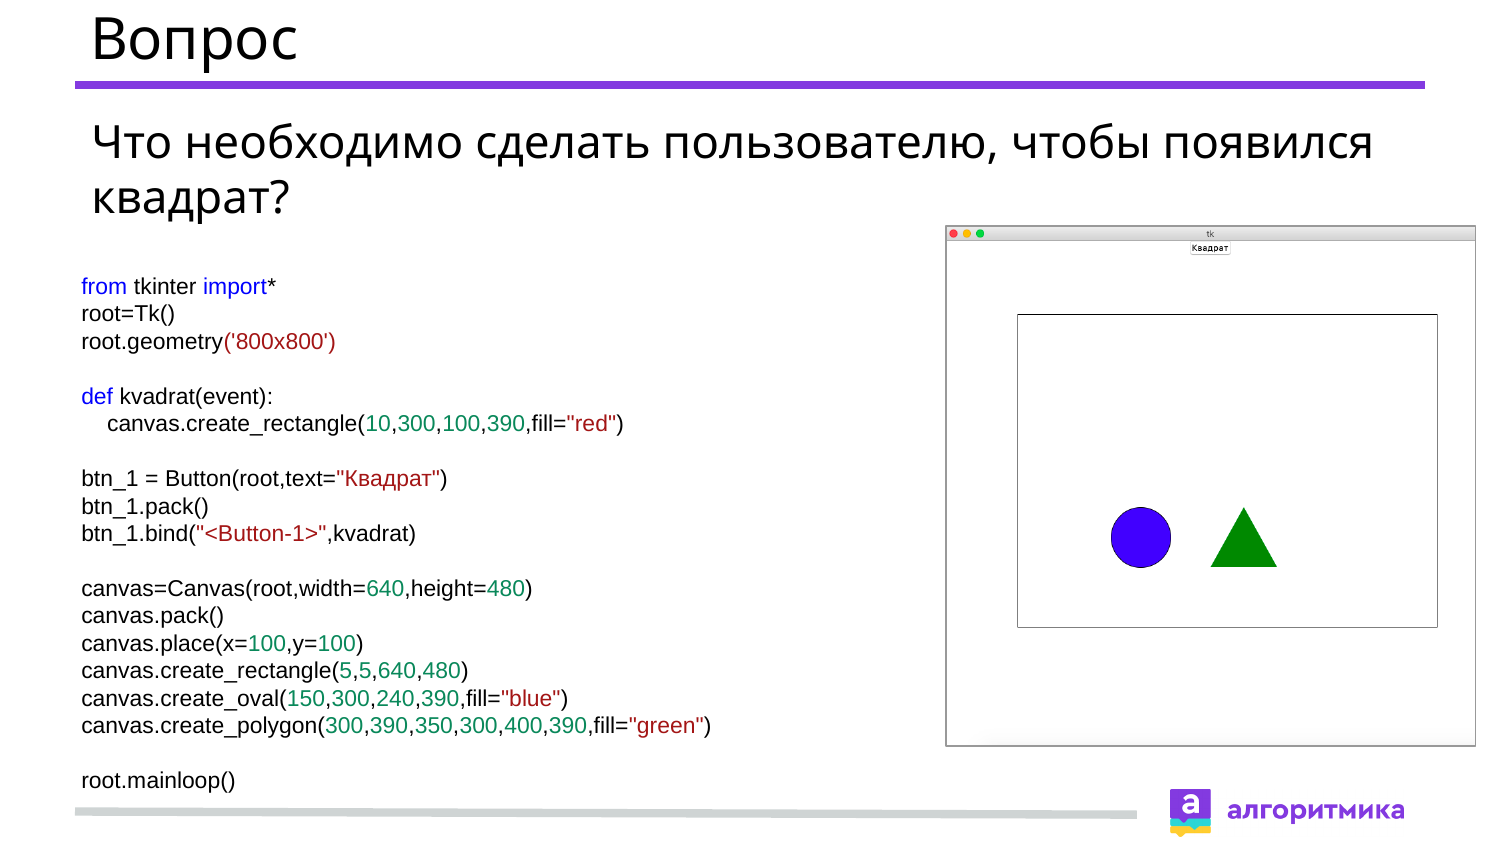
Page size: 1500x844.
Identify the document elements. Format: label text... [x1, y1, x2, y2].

list Что необходимо сделать пользователю, чтобы появился квадрат? [75, 97, 1425, 202]
text_box from tkinter import* root=Tk() root.geometry('800x800') def kvadrat(event): canvas.create_rectangle(10,300,100,390,fill="red") btn_1 = Button(root,text="Квадрат") btn_1.pack() btn_1.bind("<Button-1>",kvadrat) canvas=Canvas(root,width=640,height=480) canvas.pack() canvas.place(x=100,y=100) canvas.create_rectangle(5,5,640,480) canvas.create_oval(150,300,240,390,fill="blue") canvas.create_polygon(300,390,350,300,400,390,fill="green") root.mainloop() [66, 263, 914, 724]
title Вопрос [75, 0, 1425, 73]
picture [1170, 789, 1404, 837]
picture [946, 226, 1476, 746]
